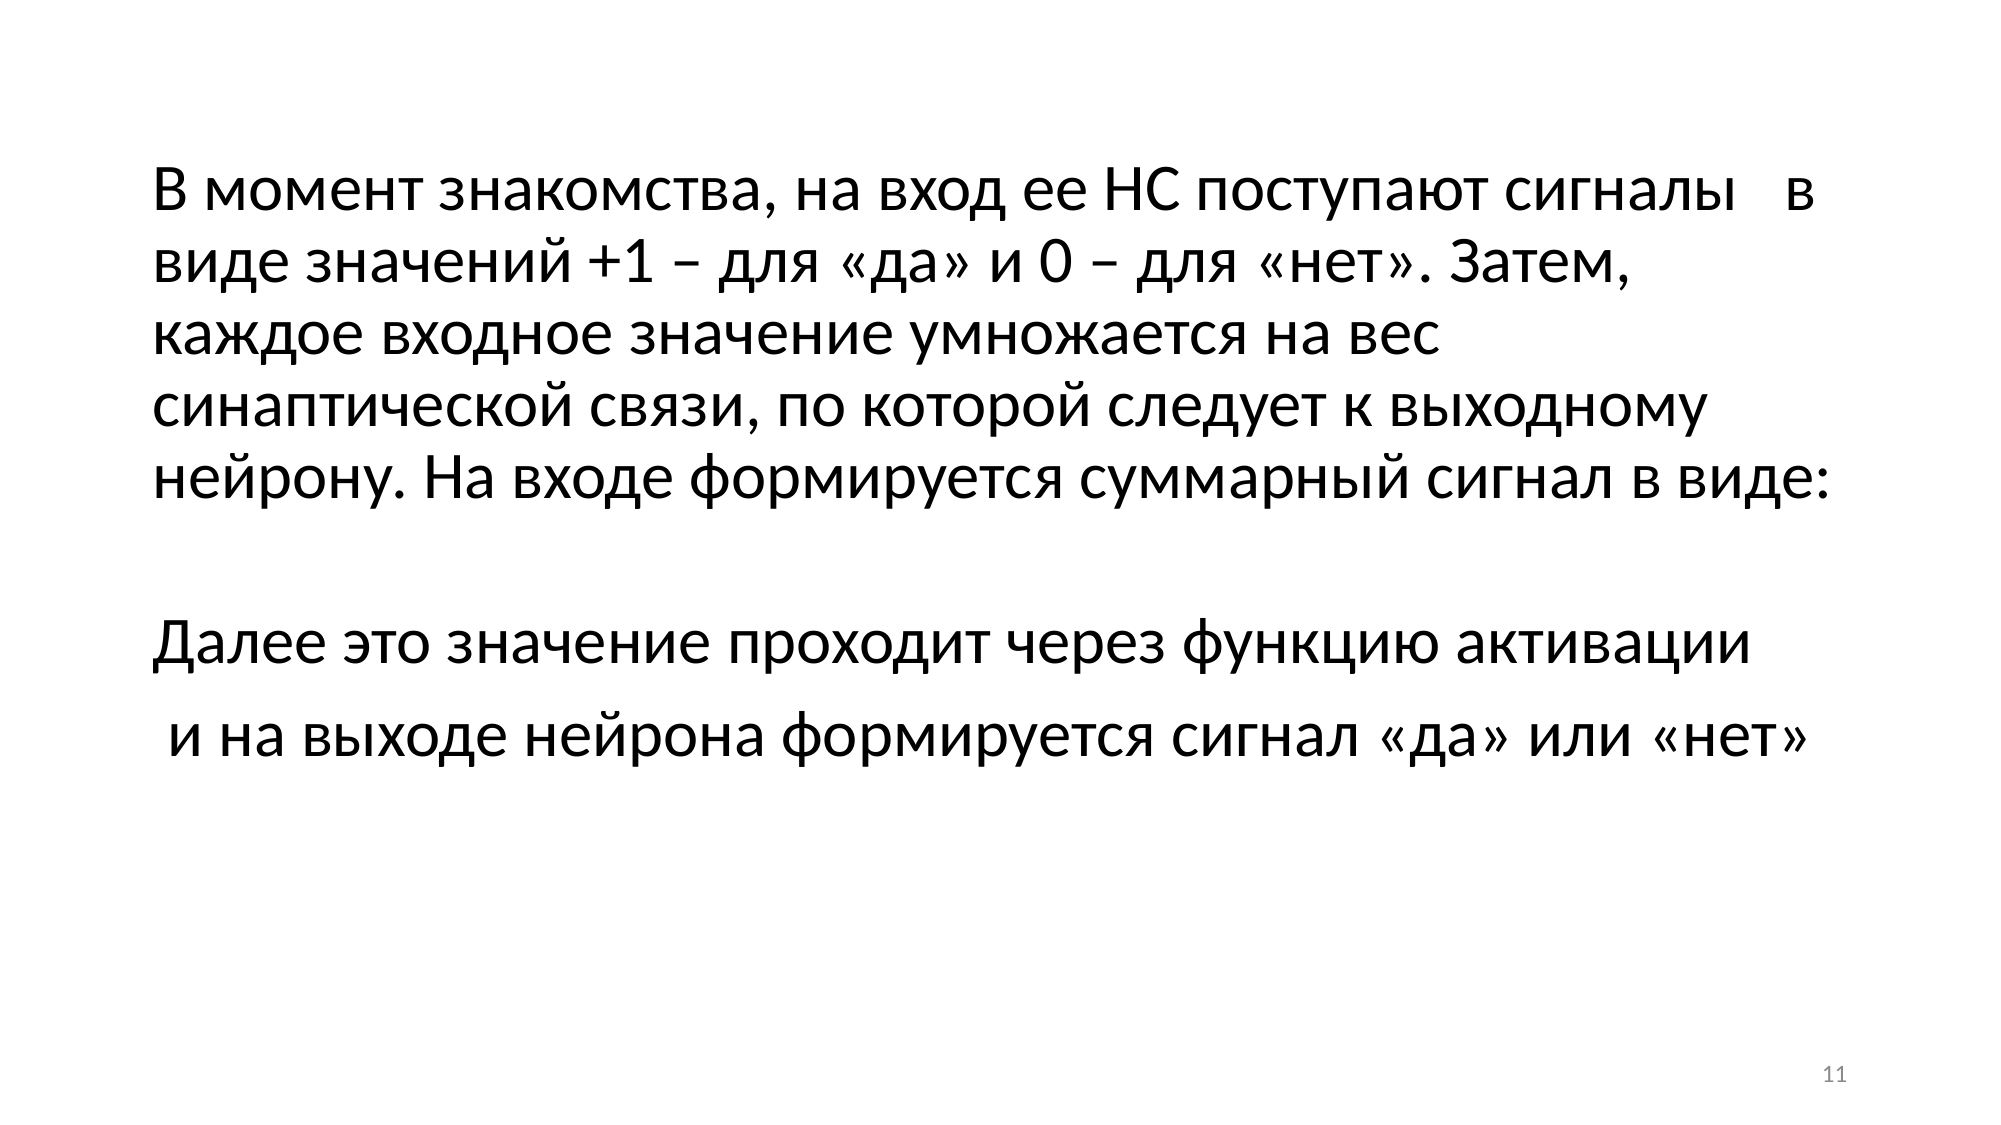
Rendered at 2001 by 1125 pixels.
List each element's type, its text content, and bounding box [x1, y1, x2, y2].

slide_number 11 [1412, 1042, 1863, 1103]
